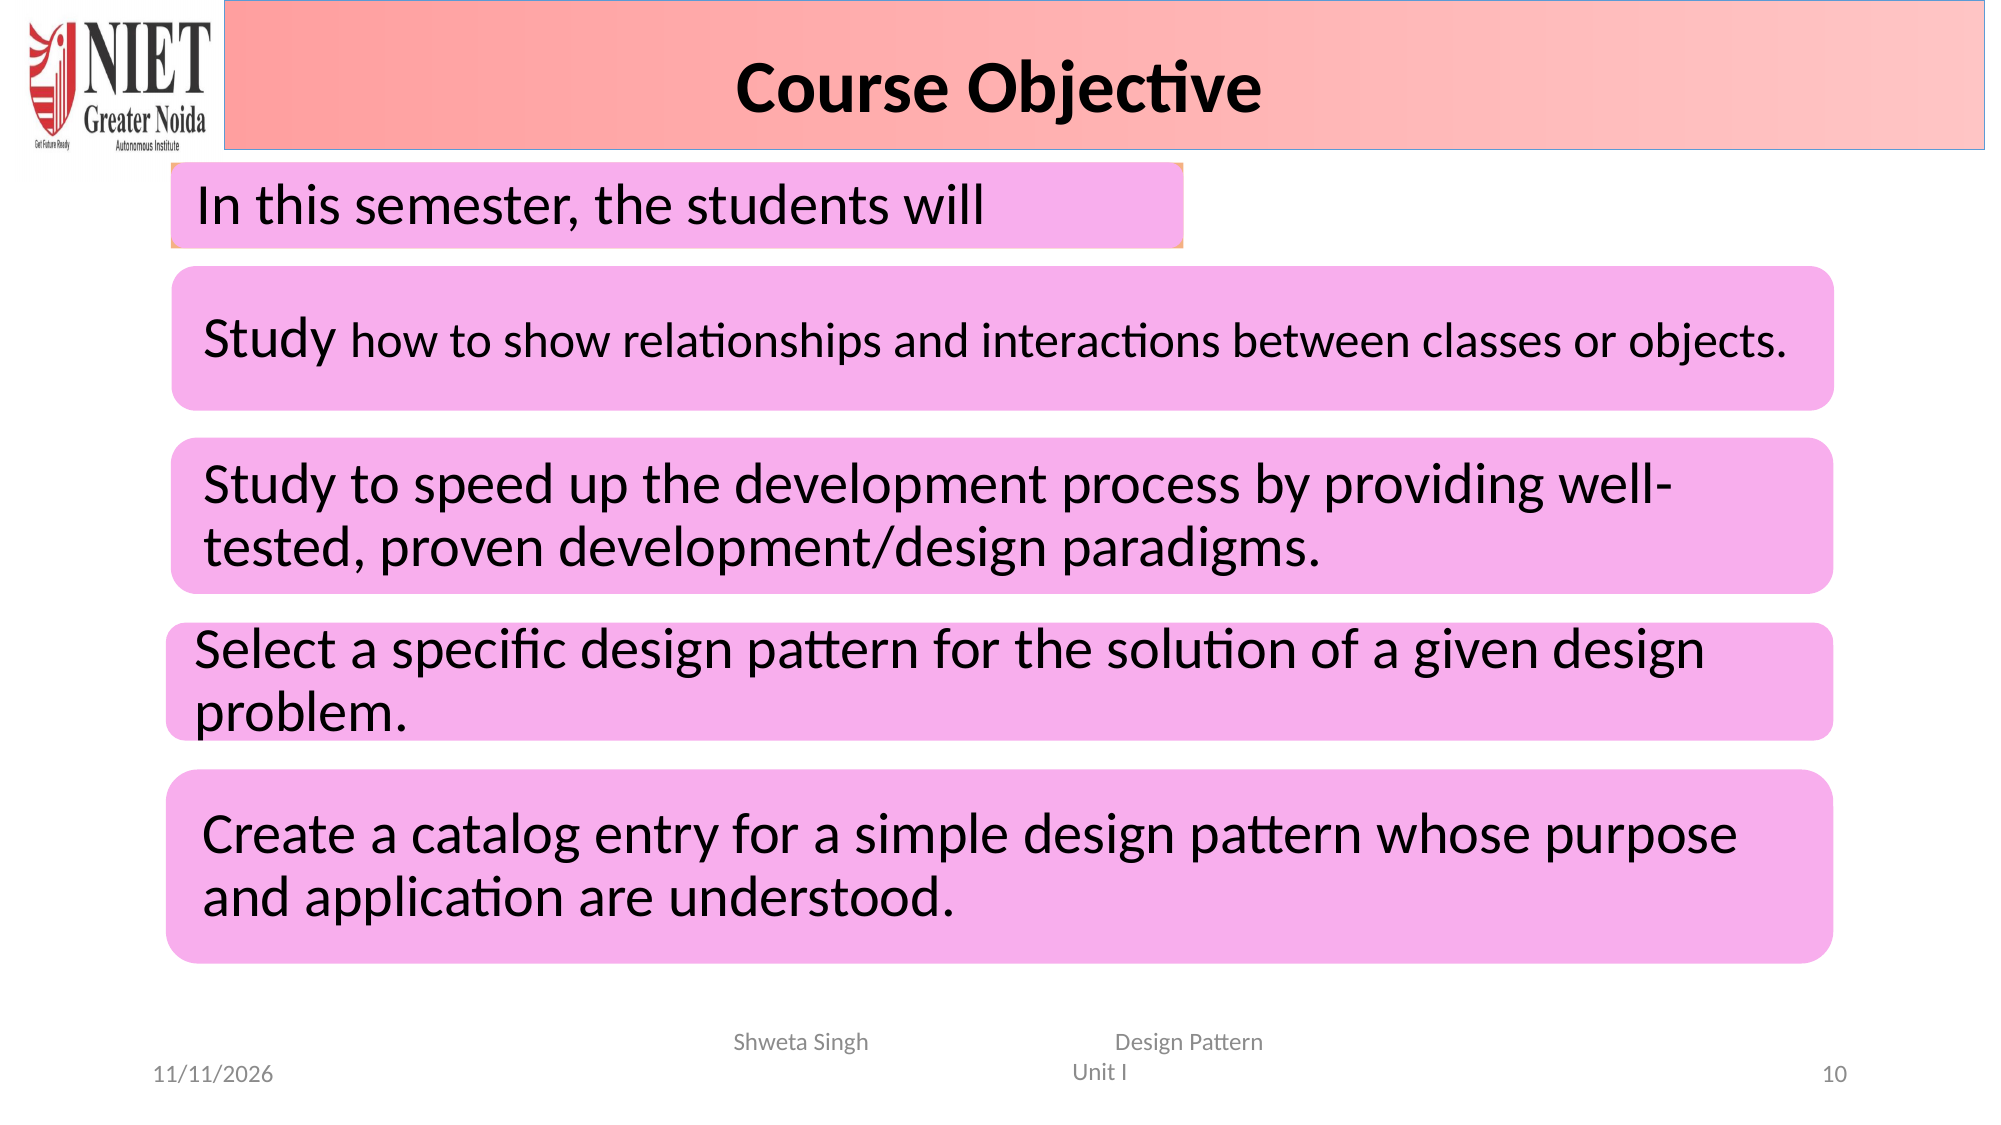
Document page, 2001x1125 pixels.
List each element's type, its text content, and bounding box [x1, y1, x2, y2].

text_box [165, 162, 1834, 964]
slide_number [137, 1042, 588, 1103]
picture [15, 0, 225, 182]
text_box Course Objective [500, 30, 1500, 136]
slide_number 10 [1412, 1042, 1863, 1103]
footer Shweta Singh Design Pattern Unit I [712, 1025, 1488, 1085]
